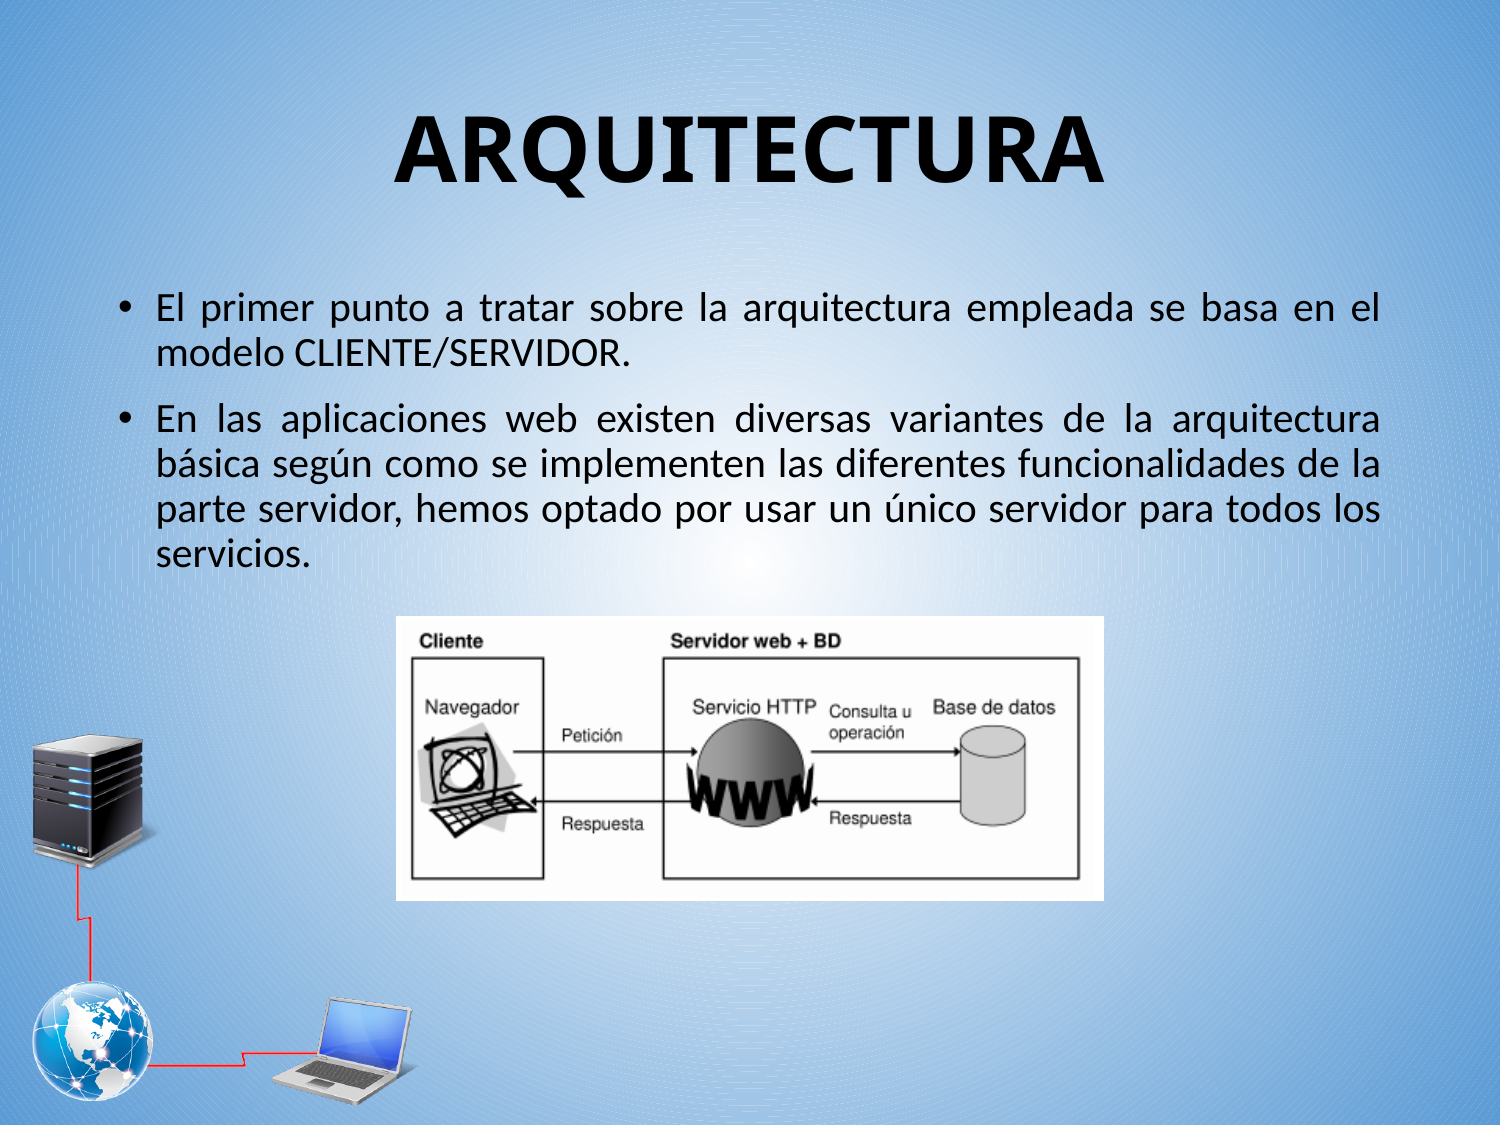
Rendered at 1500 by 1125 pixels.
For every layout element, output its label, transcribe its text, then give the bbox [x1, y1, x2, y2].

picture [0, 616, 1104, 1125]
title ARQUITECTURA [103, 81, 1397, 225]
list El primer punto a tratar sobre la arquitectura empleada se basa en el modelo CLIENTE/SERVIDOR. En las aplicaciones web existen diversas variantes de la arquitectura básica según como se implementen las diferentes funcionalidades de la parte servidor, hemos optado por usar un único servidor para todos los servicios. [103, 278, 1397, 992]
